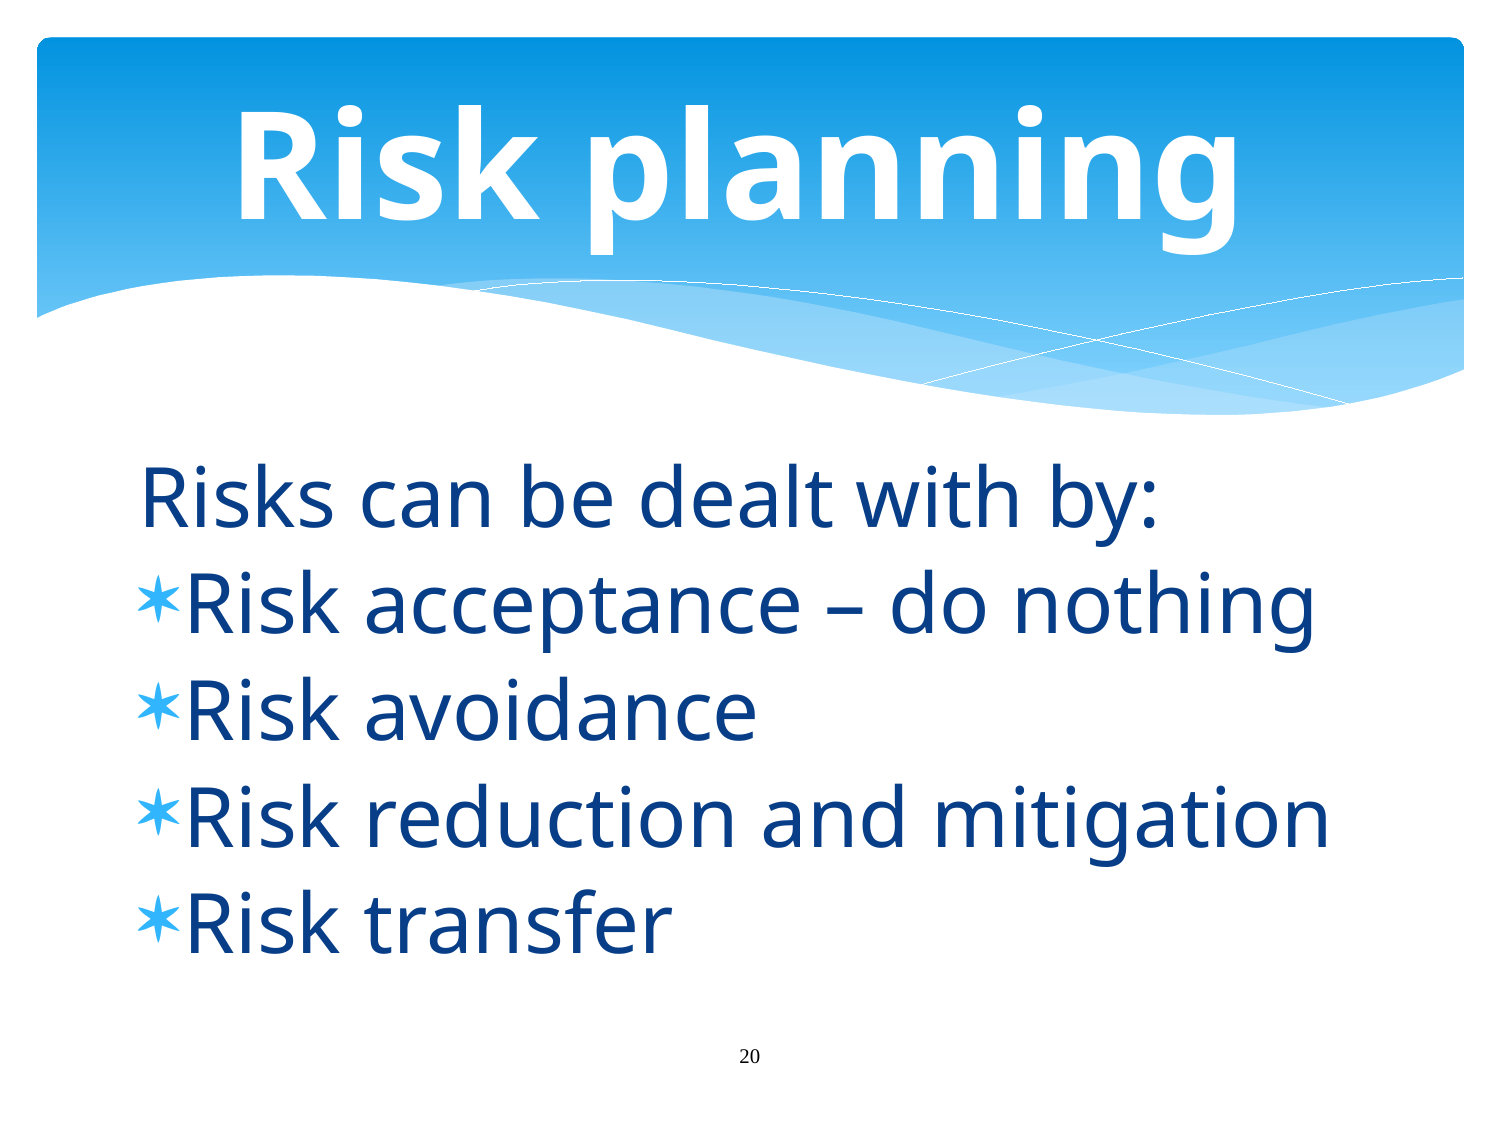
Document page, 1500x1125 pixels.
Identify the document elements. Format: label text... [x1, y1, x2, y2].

list Risks can be dealt with by: Risk acceptance – do nothing Risk avoidance Risk reduction and mitigation Risk transfer [123, 448, 1400, 1024]
title Risk planning [100, 66, 1376, 254]
slide_number 20 [654, 1025, 846, 1086]
